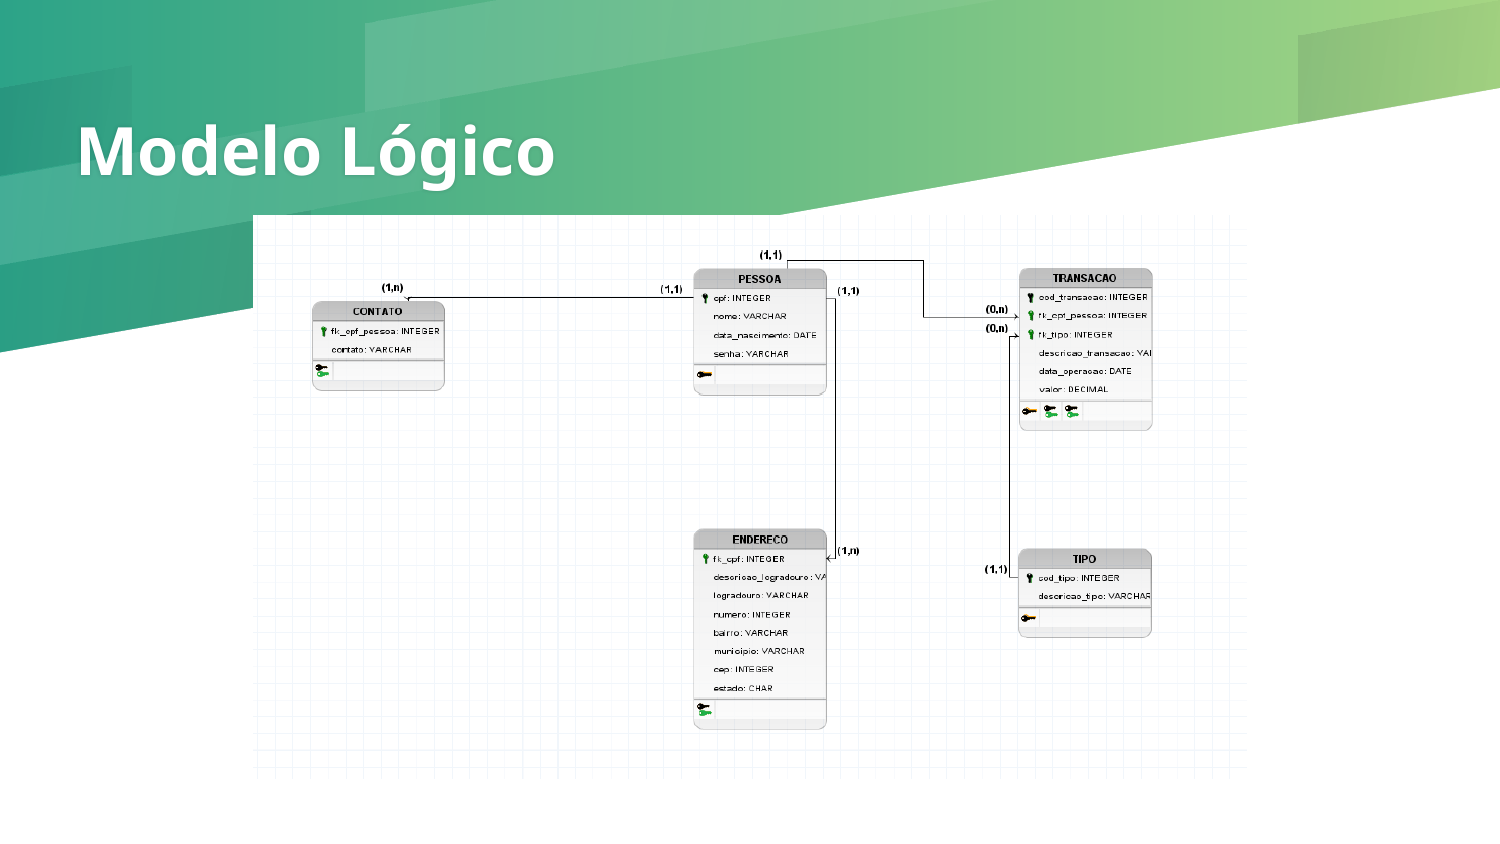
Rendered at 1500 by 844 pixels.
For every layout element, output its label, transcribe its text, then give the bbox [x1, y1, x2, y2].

picture [253, 215, 1247, 779]
title Modelo Lógico [75, 0, 975, 298]
